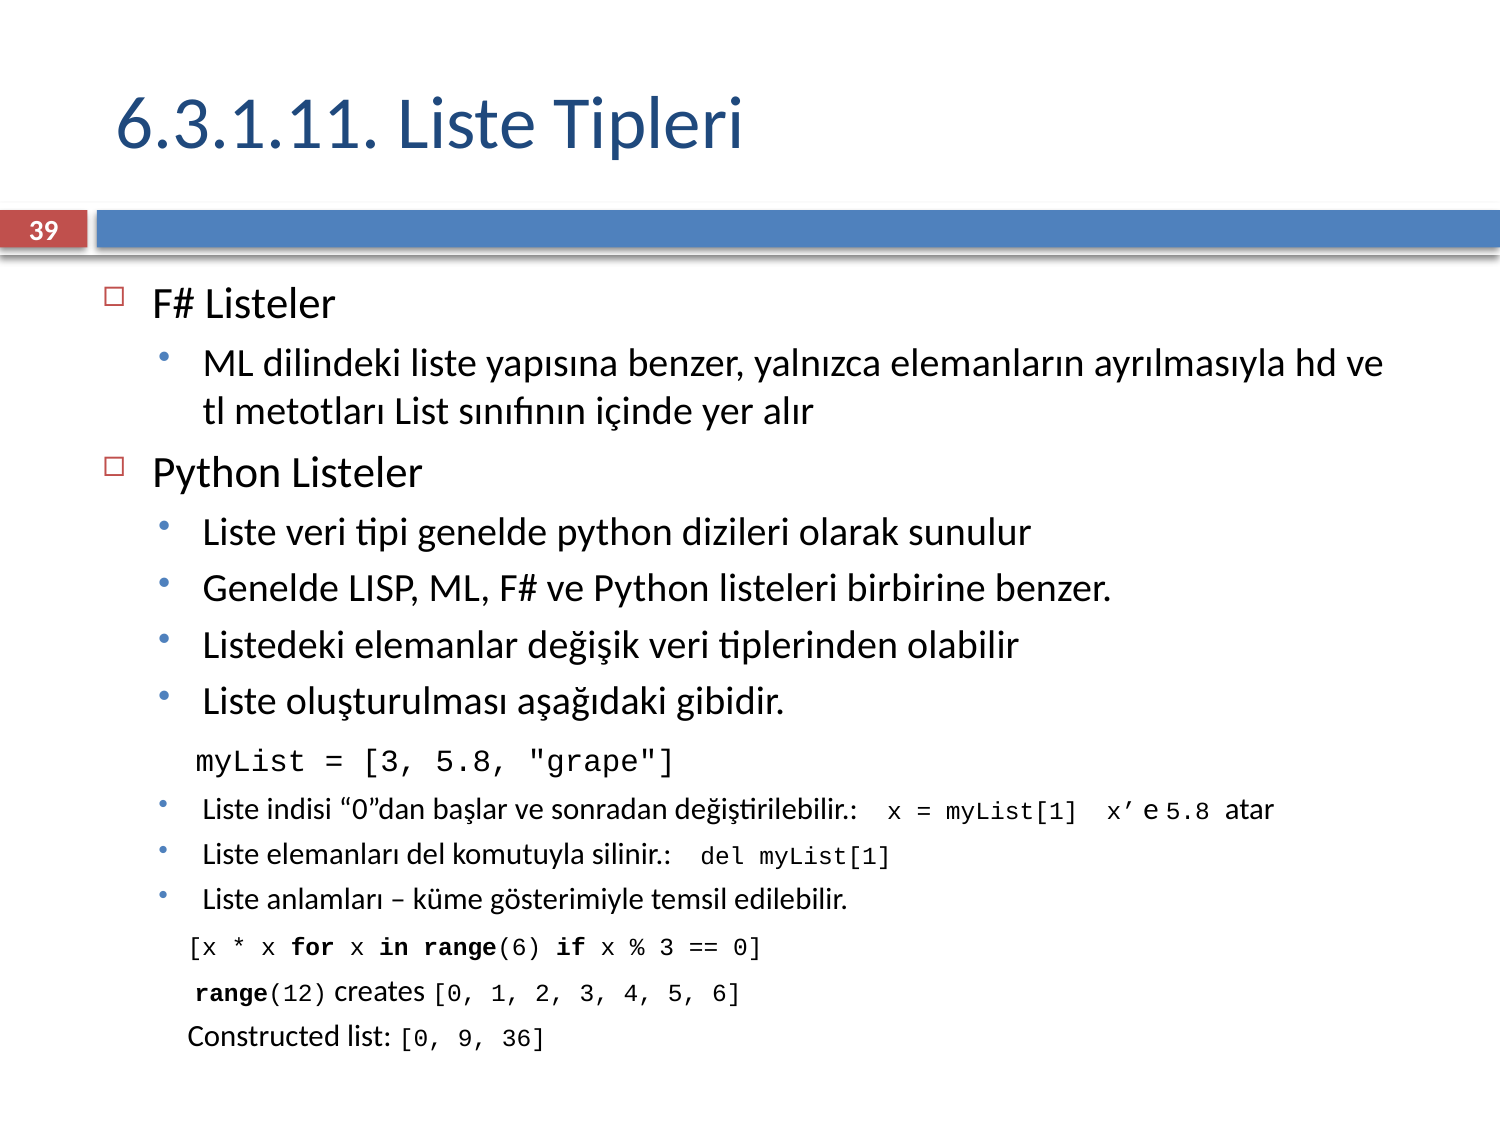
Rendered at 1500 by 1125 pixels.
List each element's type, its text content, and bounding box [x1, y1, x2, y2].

slide_number 39 [0, 208, 88, 249]
title 6.3.1.11. Liste Tipleri [100, 37, 1438, 200]
list F# Listeler ML dilindeki liste yapısına benzer, yalnızca elemanların ayrılmasıyla hd ve tl metotları List sınıfının içinde yer alır Python Listeler Liste veri tipi genelde python dizileri olarak sunulur Genelde LISP, ML, F# ve Python listeleri birbirine benzer. Listedeki elemanlar değişik veri tiplerinden olabilir Liste oluşturulması aşağıdaki gibidir. myList = [3, 5.8, "grape"] Liste indisi “0”dan başlar ve sonradan değiştirilebilir.: x = myList[1] x’ e 5.8 atar Liste elemanları del komutuyla silinir.: del myList[1] Liste anlamları – küme gösterimiyle temsil edilebilir. [x * x for x in range(6) if x % 3 == 0] range(12) creates [0, 1, 2, 3, 4, 5, 6] Constructed list: [0, 9, 36] [87, 266, 1425, 1067]
